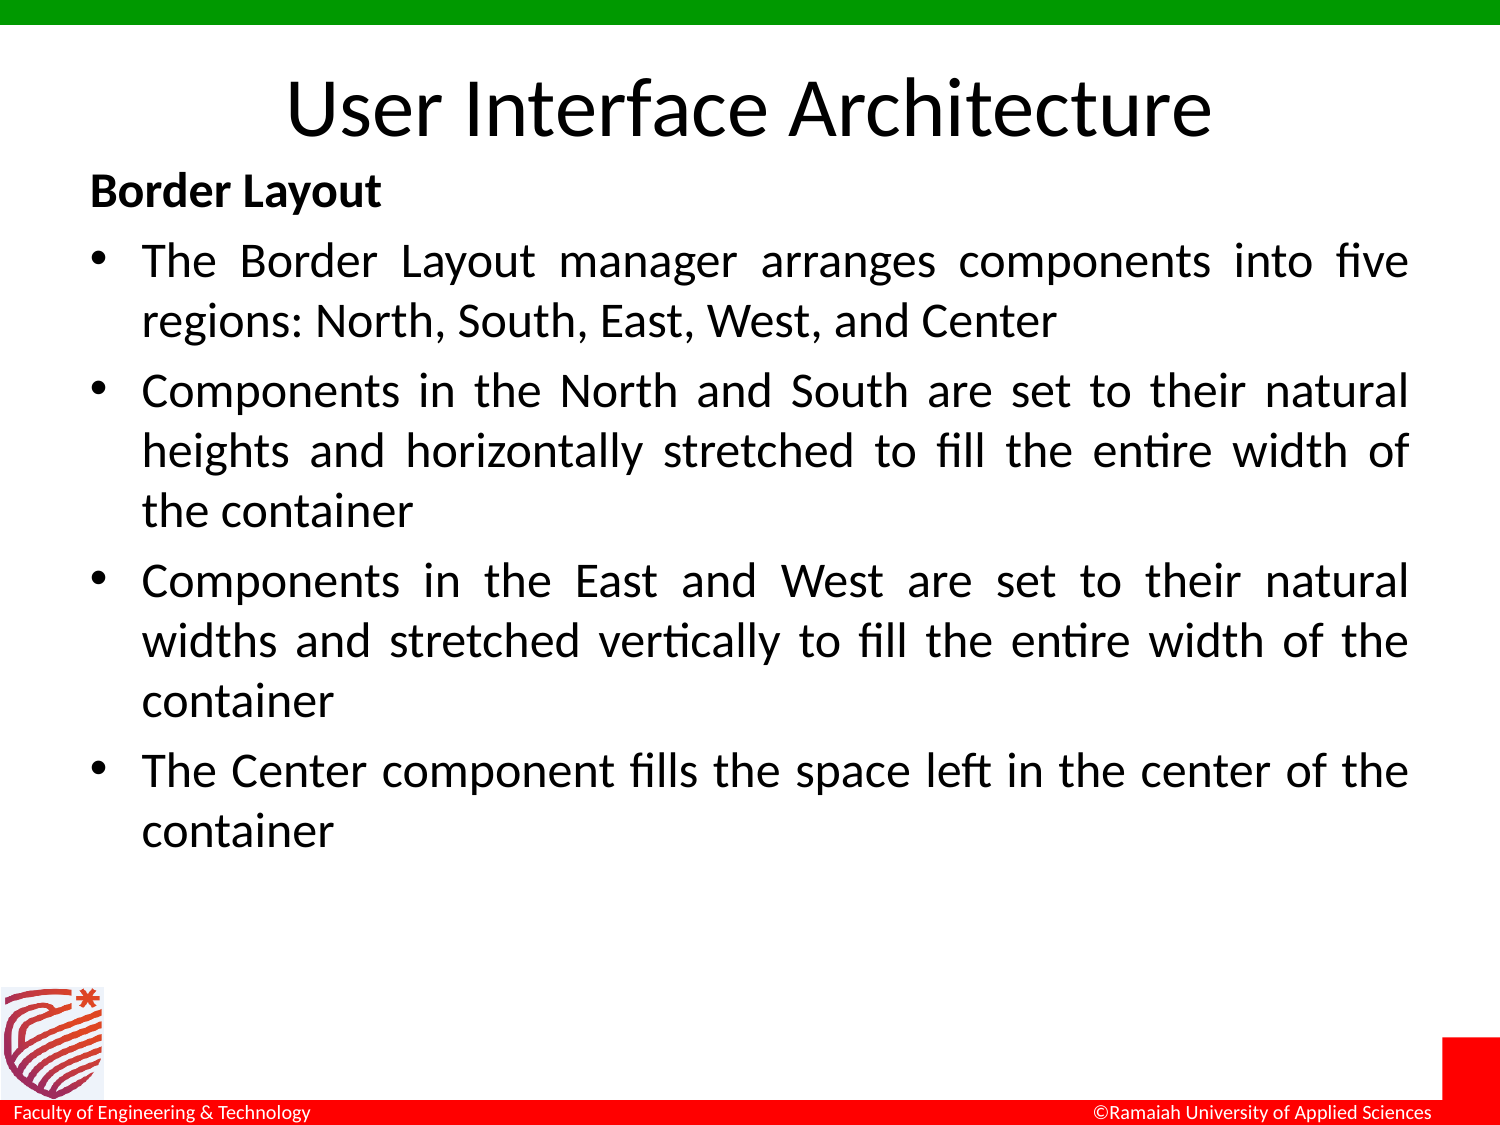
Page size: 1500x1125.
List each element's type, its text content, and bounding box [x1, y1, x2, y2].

list Border Layout The Border Layout manager arranges components into five regions: North, South, East, West, and Center Components in the North and South are set to their natural heights and horizontally stretched to fill the entire width of the container Components in the East and West are set to their natural widths and stretched vertically to fill the entire width of the container The Center component fills the space left in the center of the container [75, 149, 1425, 988]
title User Interface Architecture [75, 45, 1425, 149]
picture [1, 987, 104, 1100]
